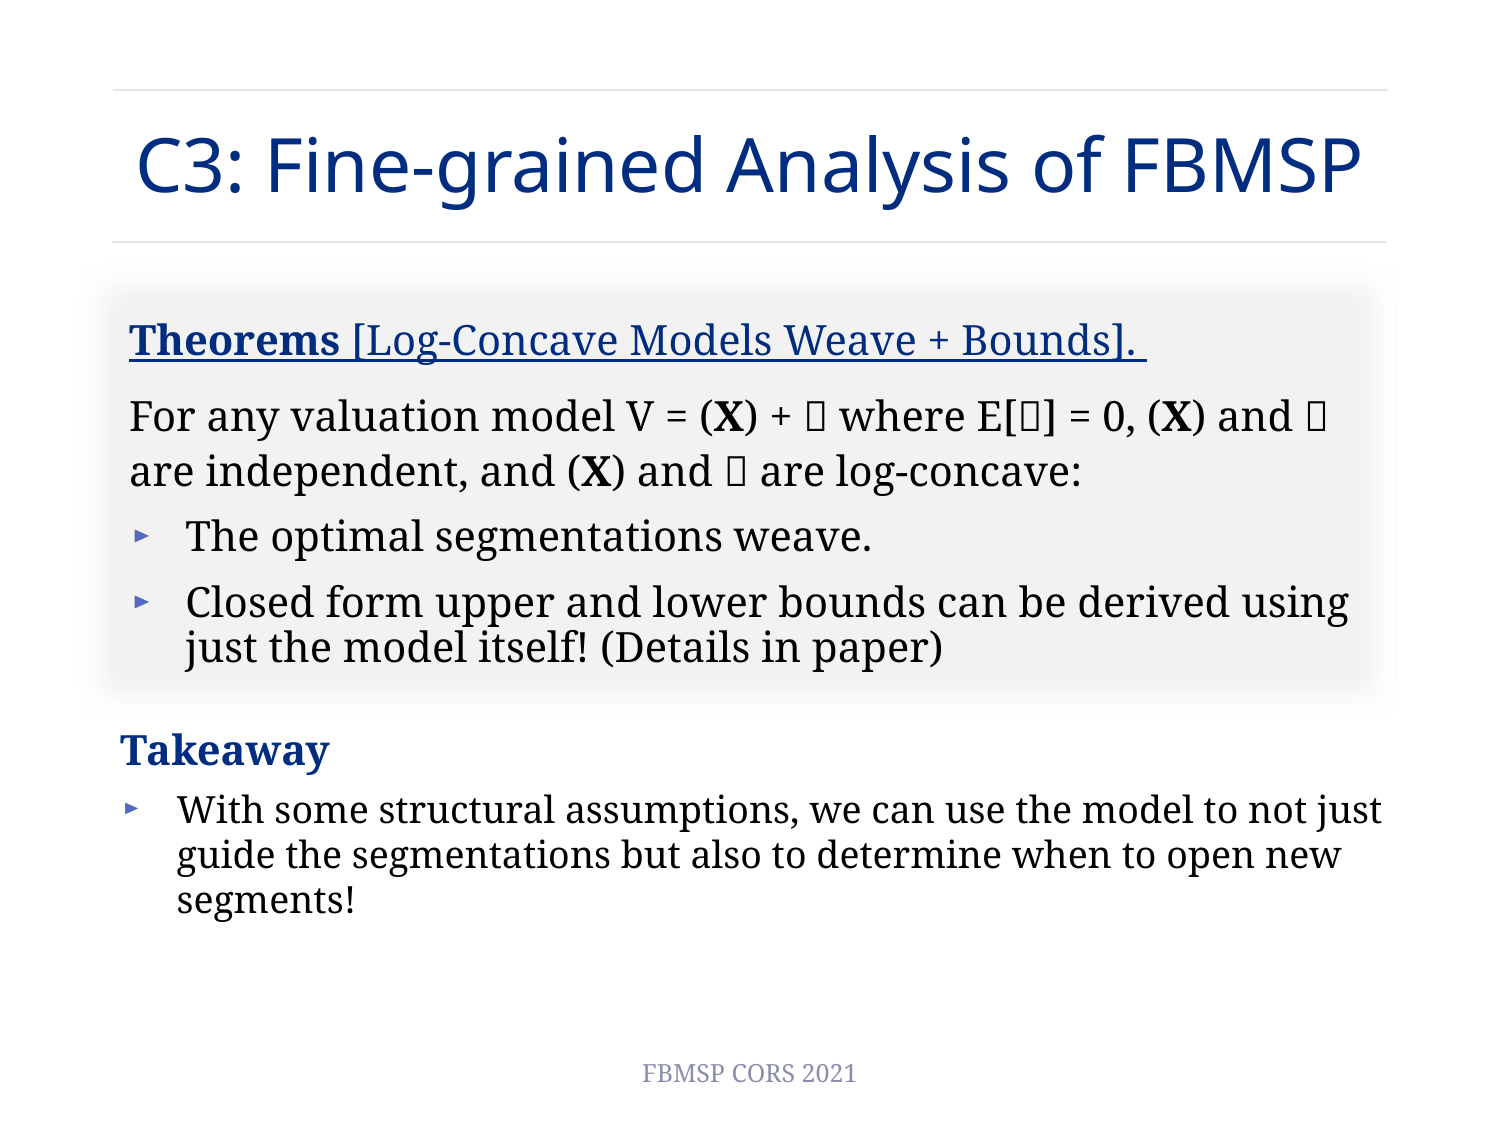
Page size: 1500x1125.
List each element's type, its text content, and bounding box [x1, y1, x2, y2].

text_box Takeaway With some structural assumptions, we can use the model to not just guide the segmentations but also to determine when to open new segments! [105, 716, 1421, 974]
picture [120, 795, 149, 822]
picture [129, 521, 161, 551]
footer FBMSP CORS 2021 [440, 1042, 1060, 1103]
text_box [120, 305, 1357, 676]
title C3: Fine-grained Analysis of FBMSP [103, 59, 1397, 278]
picture [129, 587, 161, 617]
